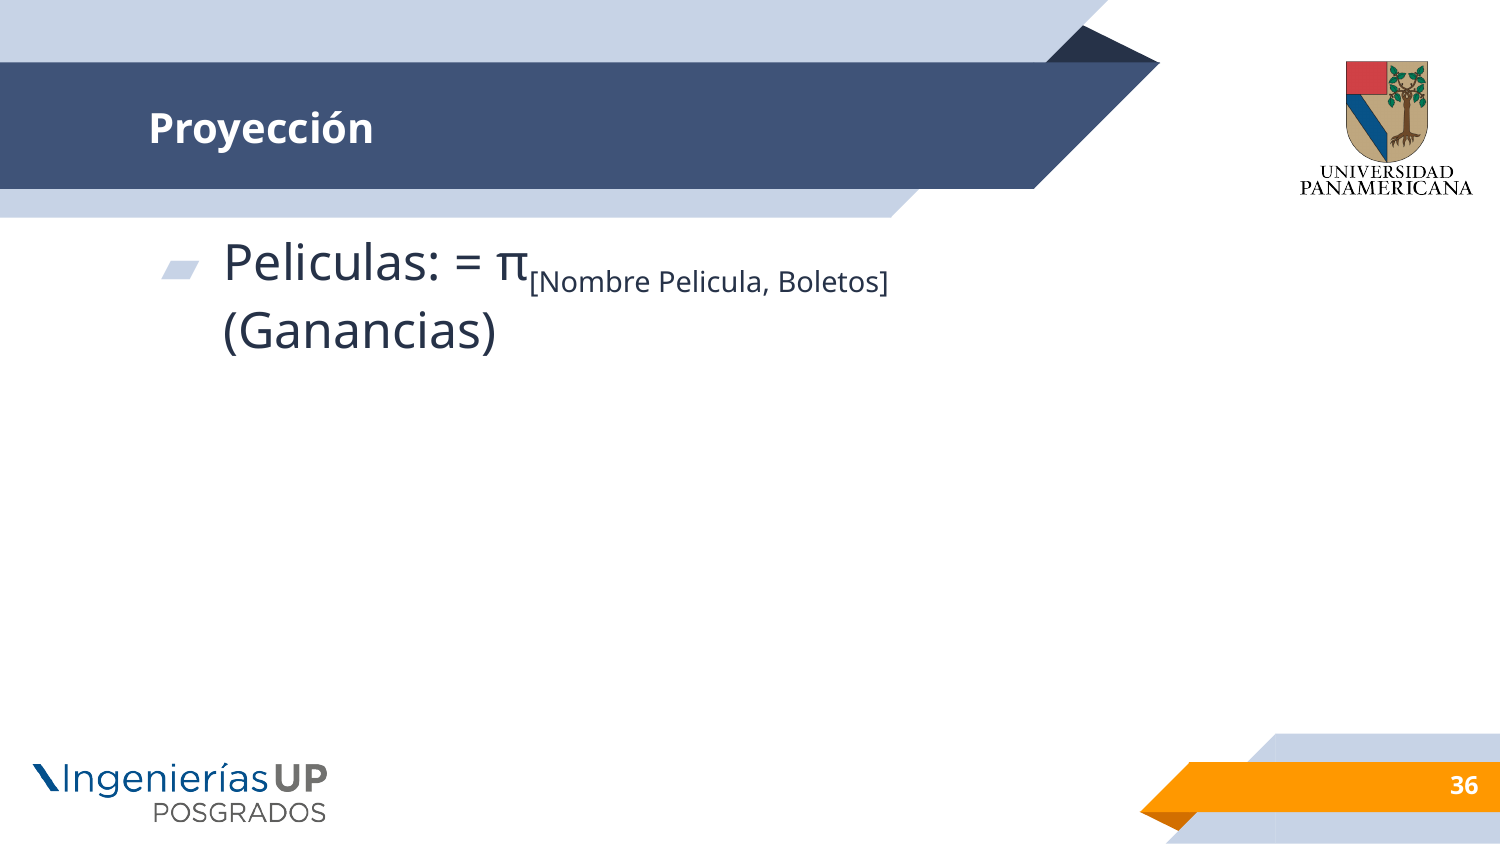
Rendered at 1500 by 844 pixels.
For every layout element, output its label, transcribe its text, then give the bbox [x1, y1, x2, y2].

title Proyección [133, 64, 1035, 190]
list Peliculas: = π[Nombre Pelicula, Boletos](Ganancias) [133, 217, 1140, 734]
picture [15, 737, 344, 844]
slide_number 36 [1249, 760, 1494, 813]
picture [1286, 44, 1490, 210]
